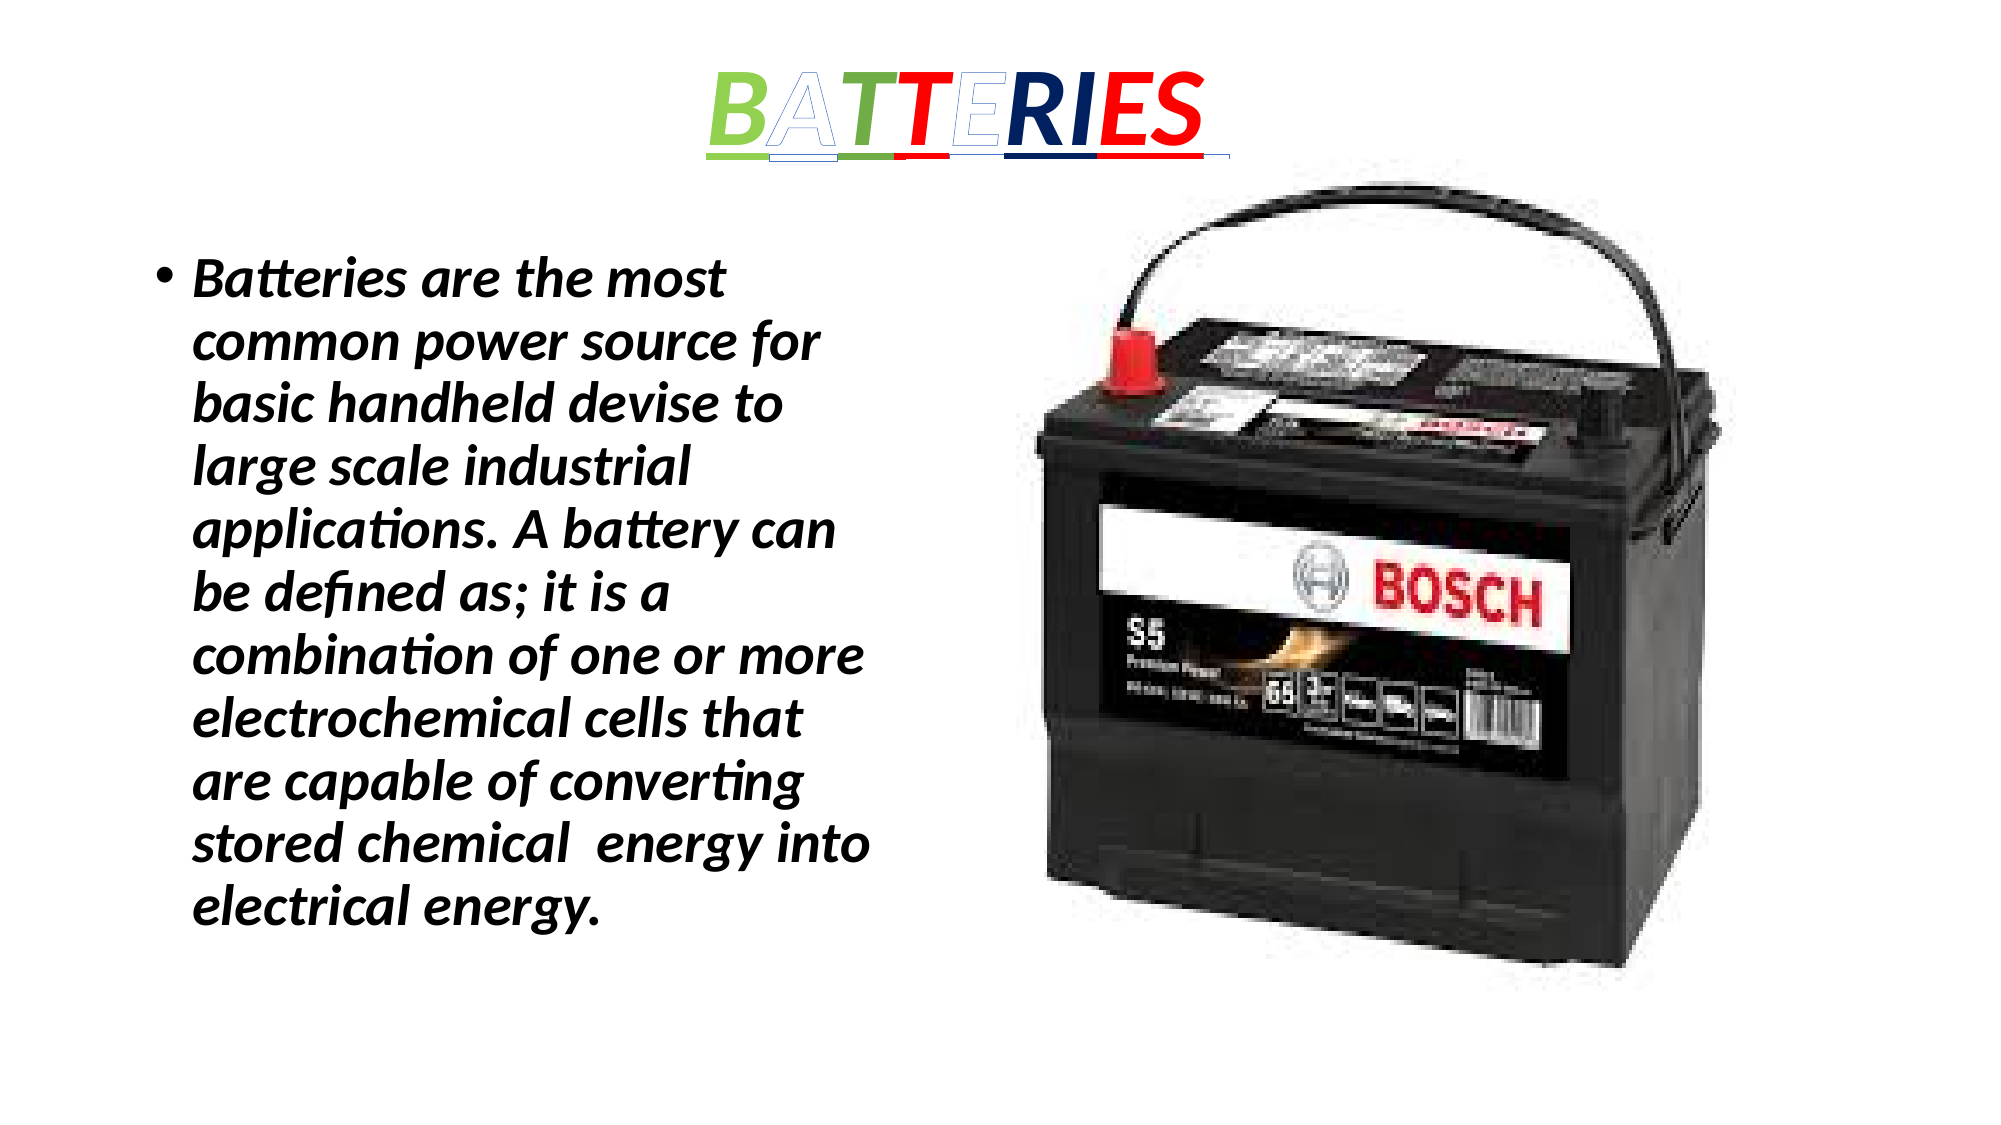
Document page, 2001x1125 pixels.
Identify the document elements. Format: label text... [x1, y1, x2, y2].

text_box BATTERIES [695, 25, 1240, 176]
list Batteries are the most common power source for basic handheld devise to large scale industrial applications. A battery can be defined as; it is a combination of one or more electrochemical cells that are capable of converting stored chemical energy into electrical energy. [139, 239, 888, 954]
picture [906, 159, 1858, 991]
